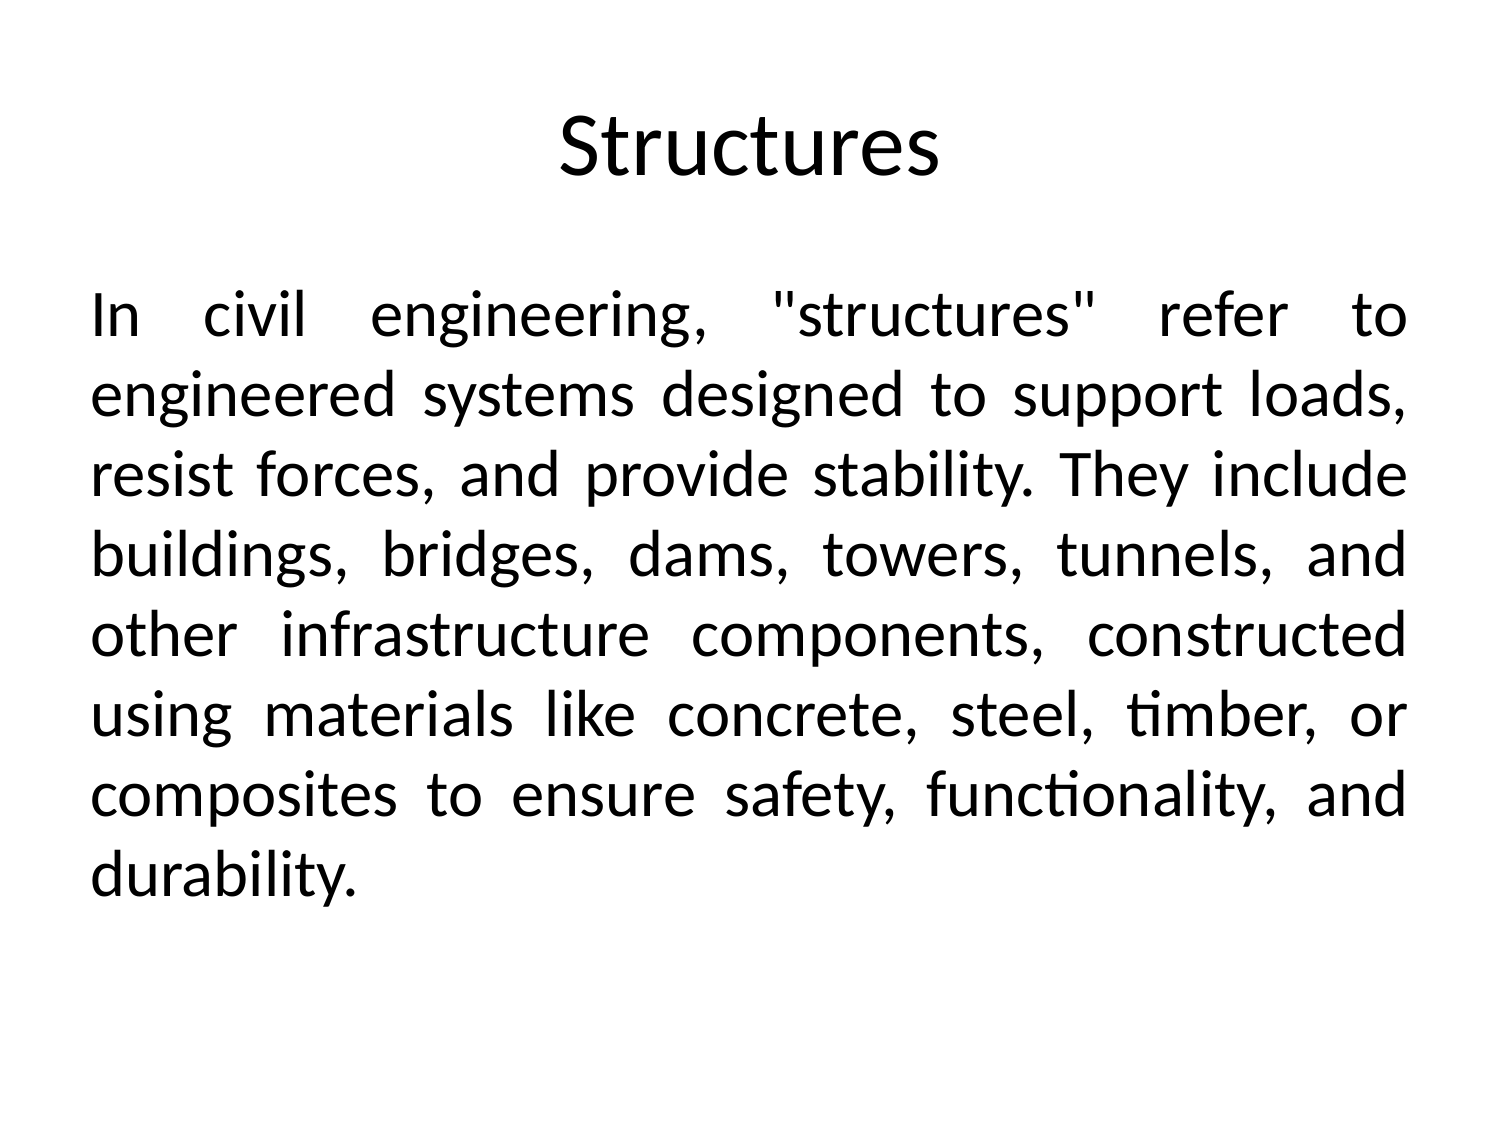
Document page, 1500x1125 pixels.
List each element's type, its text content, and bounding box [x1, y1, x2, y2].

list In civil engineering, "structures" refer to engineered systems designed to support loads, resist forces, and provide stability. They include buildings, bridges, dams, towers, tunnels, and other infrastructure components, constructed using materials like concrete, steel, timber, or composites to ensure safety, functionality, and durability. [75, 262, 1425, 1005]
title Structures [75, 45, 1425, 233]
